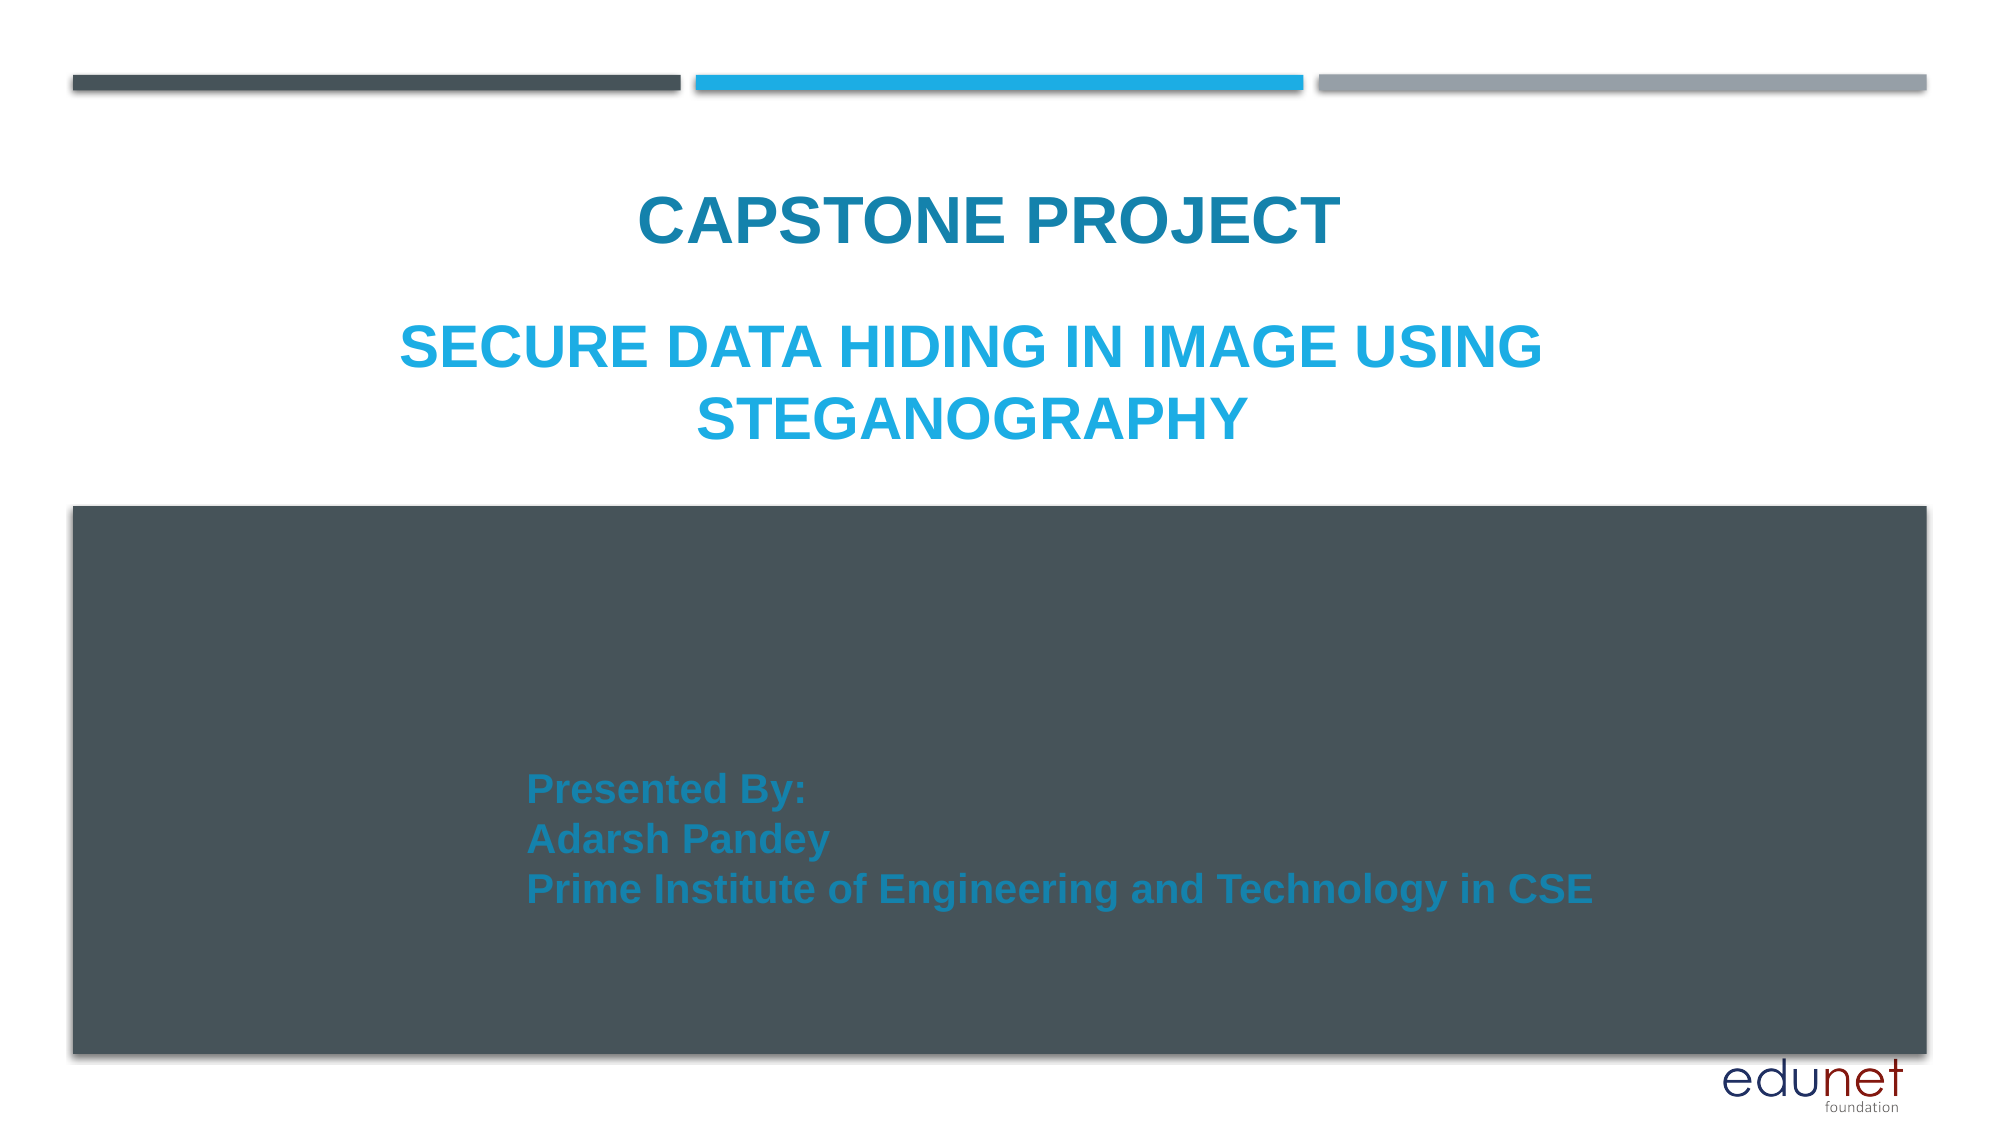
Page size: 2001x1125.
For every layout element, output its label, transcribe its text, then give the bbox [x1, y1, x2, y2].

title Secure Data Hiding in Image Using Steganography [222, 298, 1723, 460]
picture [1719, 1056, 1905, 1116]
text_box CAPSTONE PROJECT [0, 169, 2000, 265]
text_box Presented By: Adarsh Pandey Prime Institute of Engineering and Technology in CSE [511, 753, 1821, 969]
